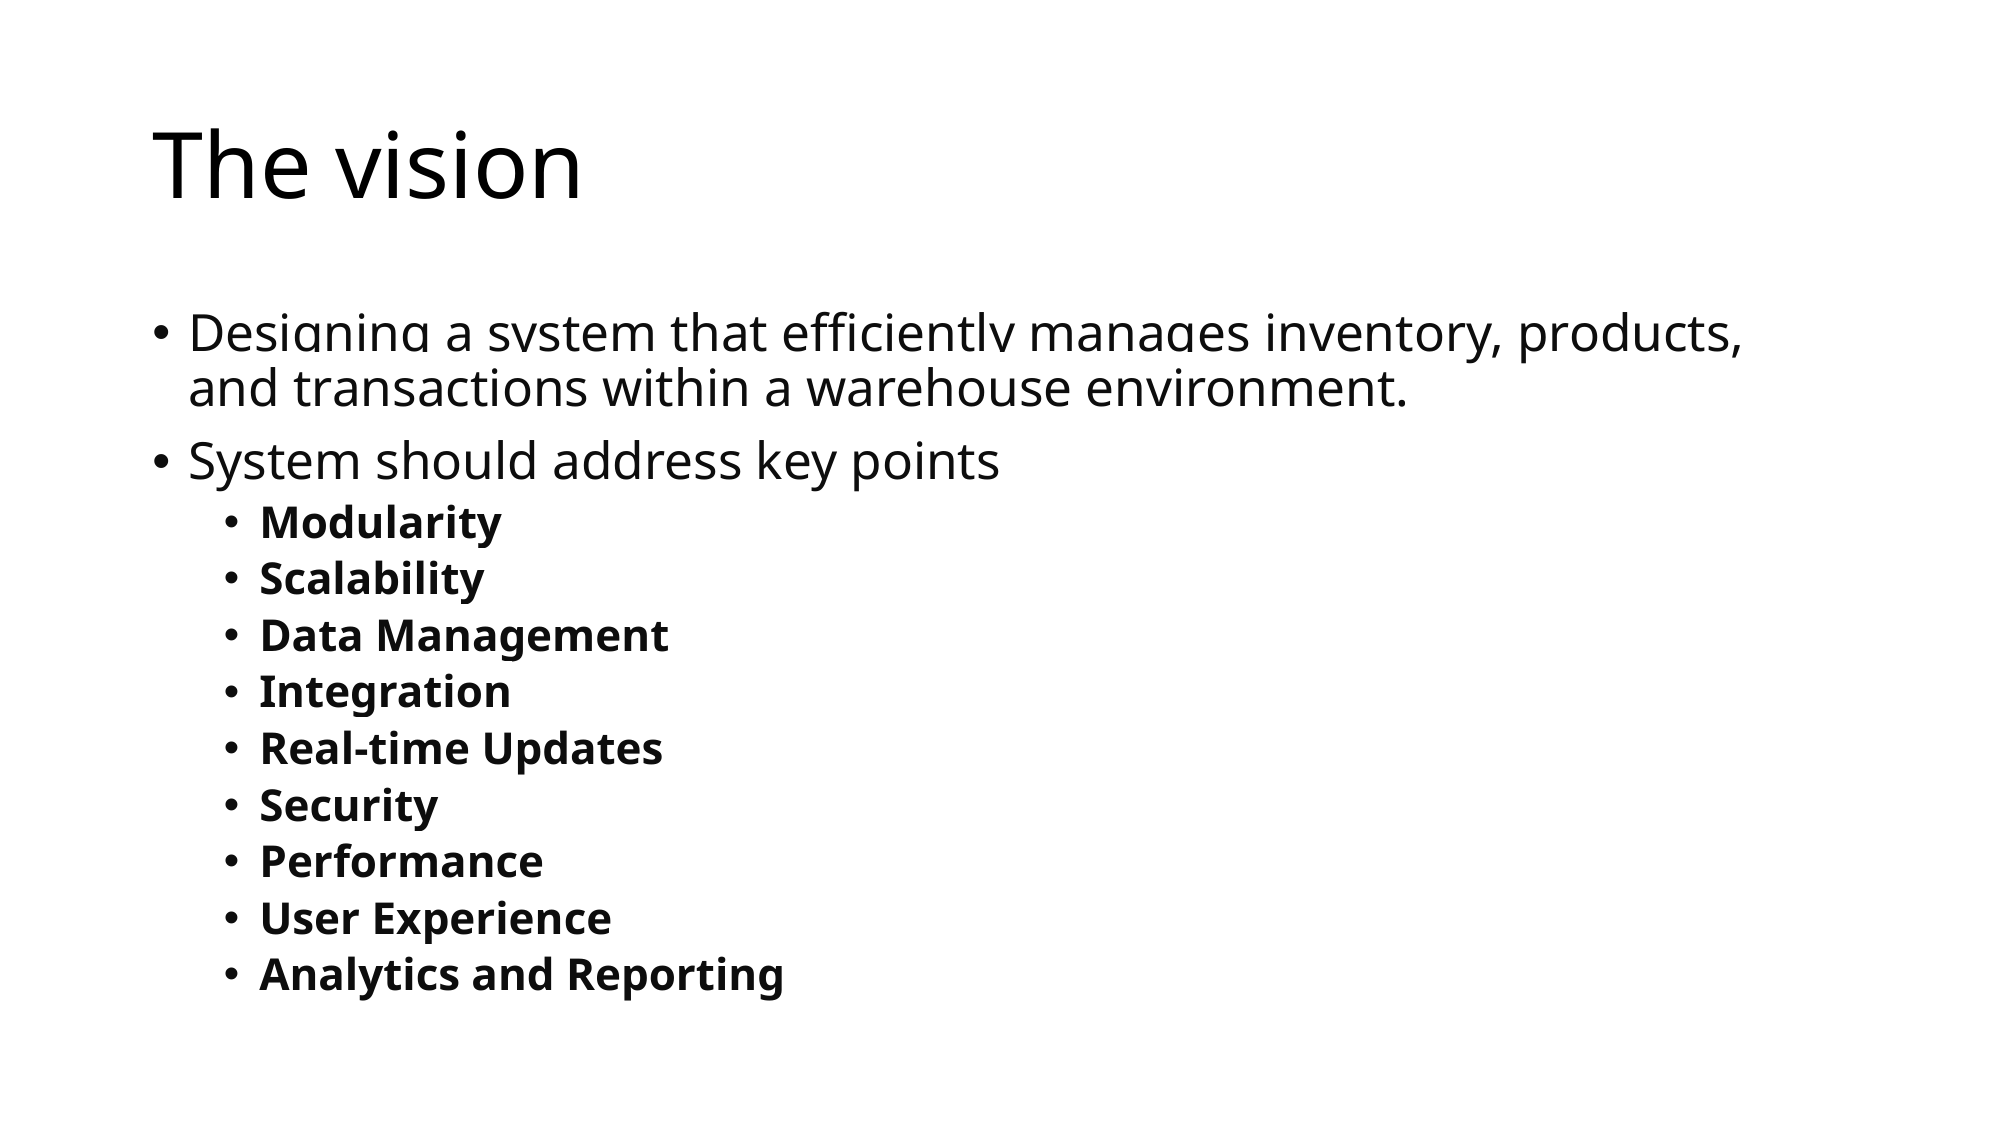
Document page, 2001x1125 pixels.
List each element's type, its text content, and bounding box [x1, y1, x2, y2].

title The vision [137, 59, 1863, 278]
list Designing a system that efficiently manages inventory, products, and transactions within a warehouse environment. System should address key points Modularity Scalability Data Management Integration Real-time Updates Security Performance User Experience Analytics and Reporting [137, 299, 1863, 1014]
